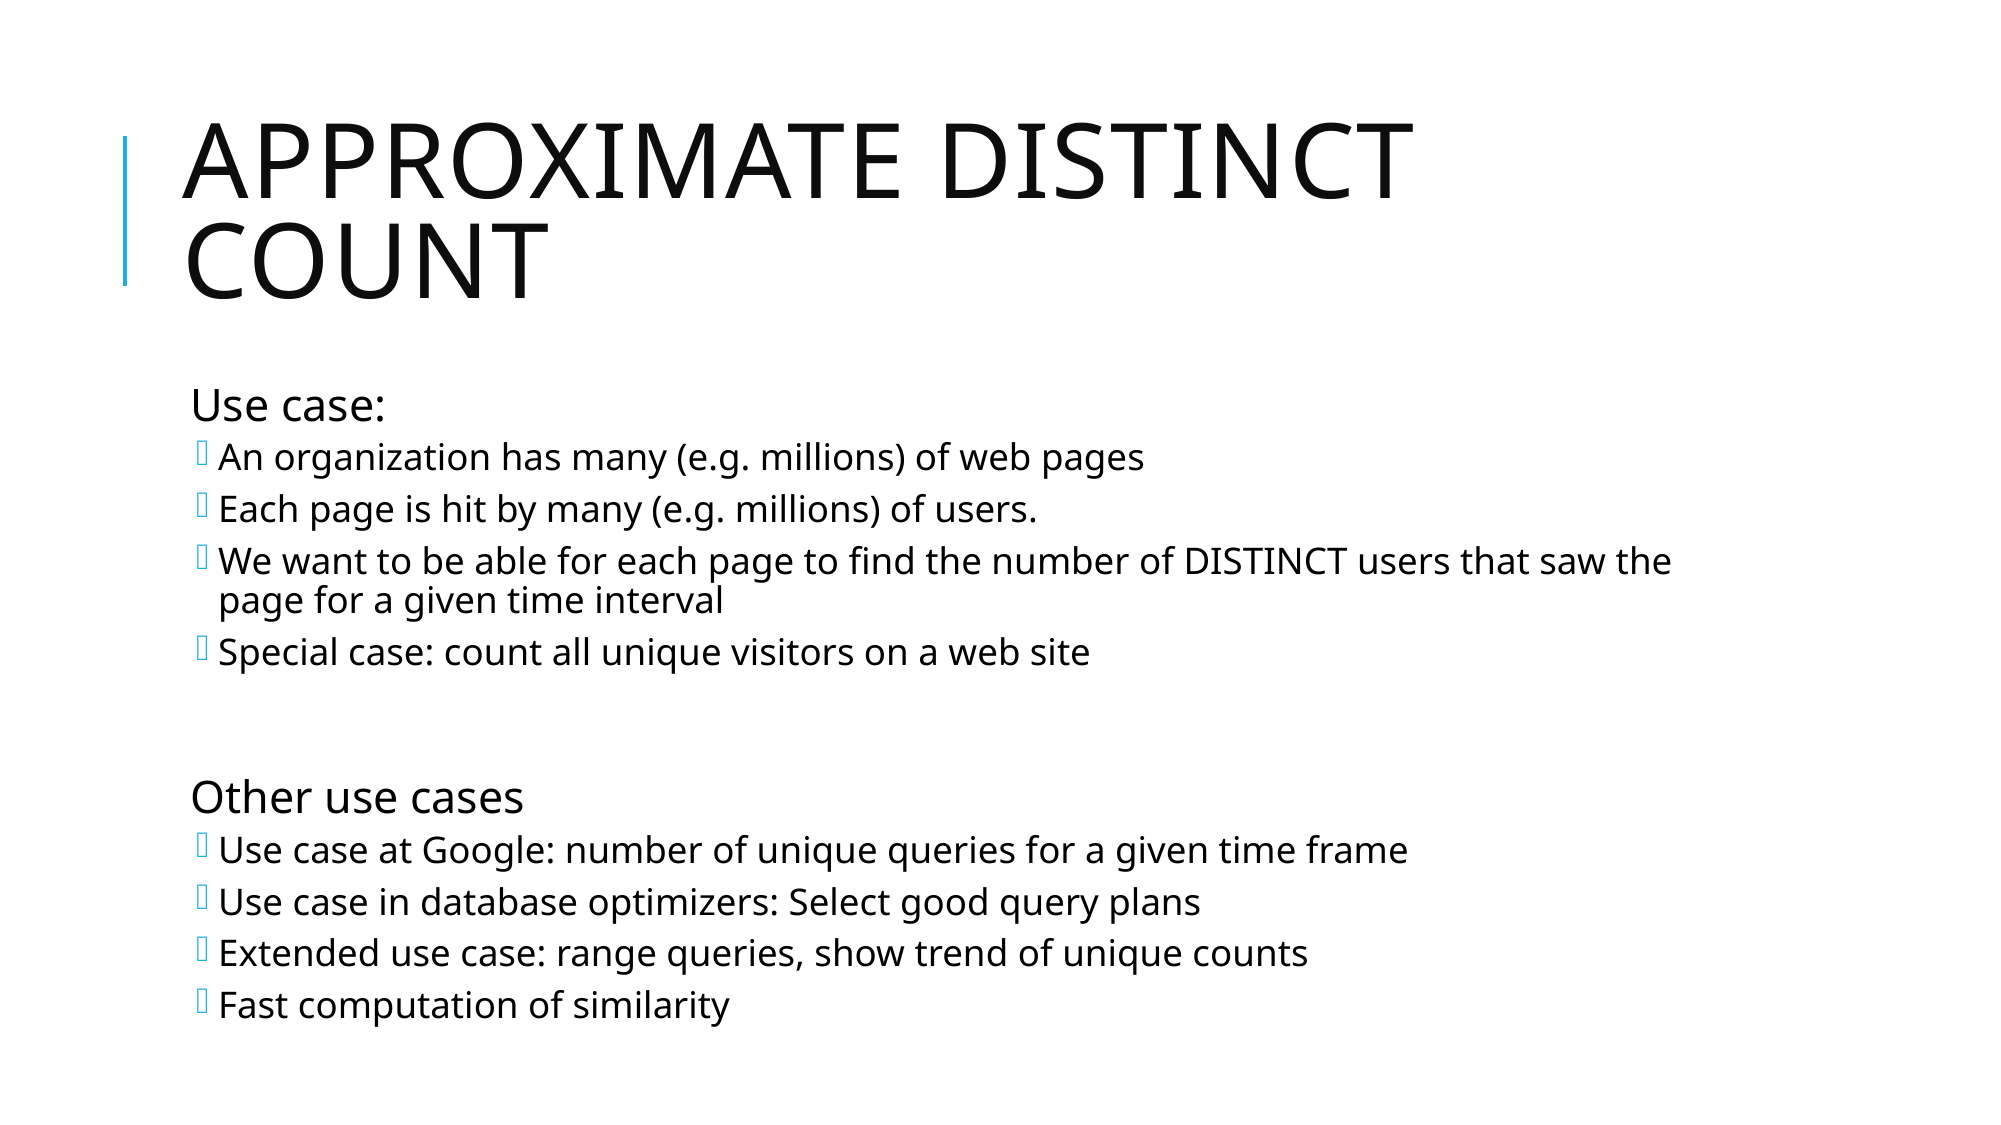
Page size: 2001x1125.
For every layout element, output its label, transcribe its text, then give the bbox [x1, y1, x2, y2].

list Use case: An organization has many (e.g. millions) of web pages Each page is hit by many (e.g. millions) of users. We want to be able for each page to find the number of DISTINCT users that saw the page for a given time interval Special case: count all unique visitors on a web site Other use cases Use case at Google: number of unique queries for a given time frame Use case in database optimizers: Select good query plans Extended use case: range queries, show trend of unique counts Fast computation of similarity [168, 375, 1763, 1035]
title Approximate distinct count [168, 96, 1763, 342]
